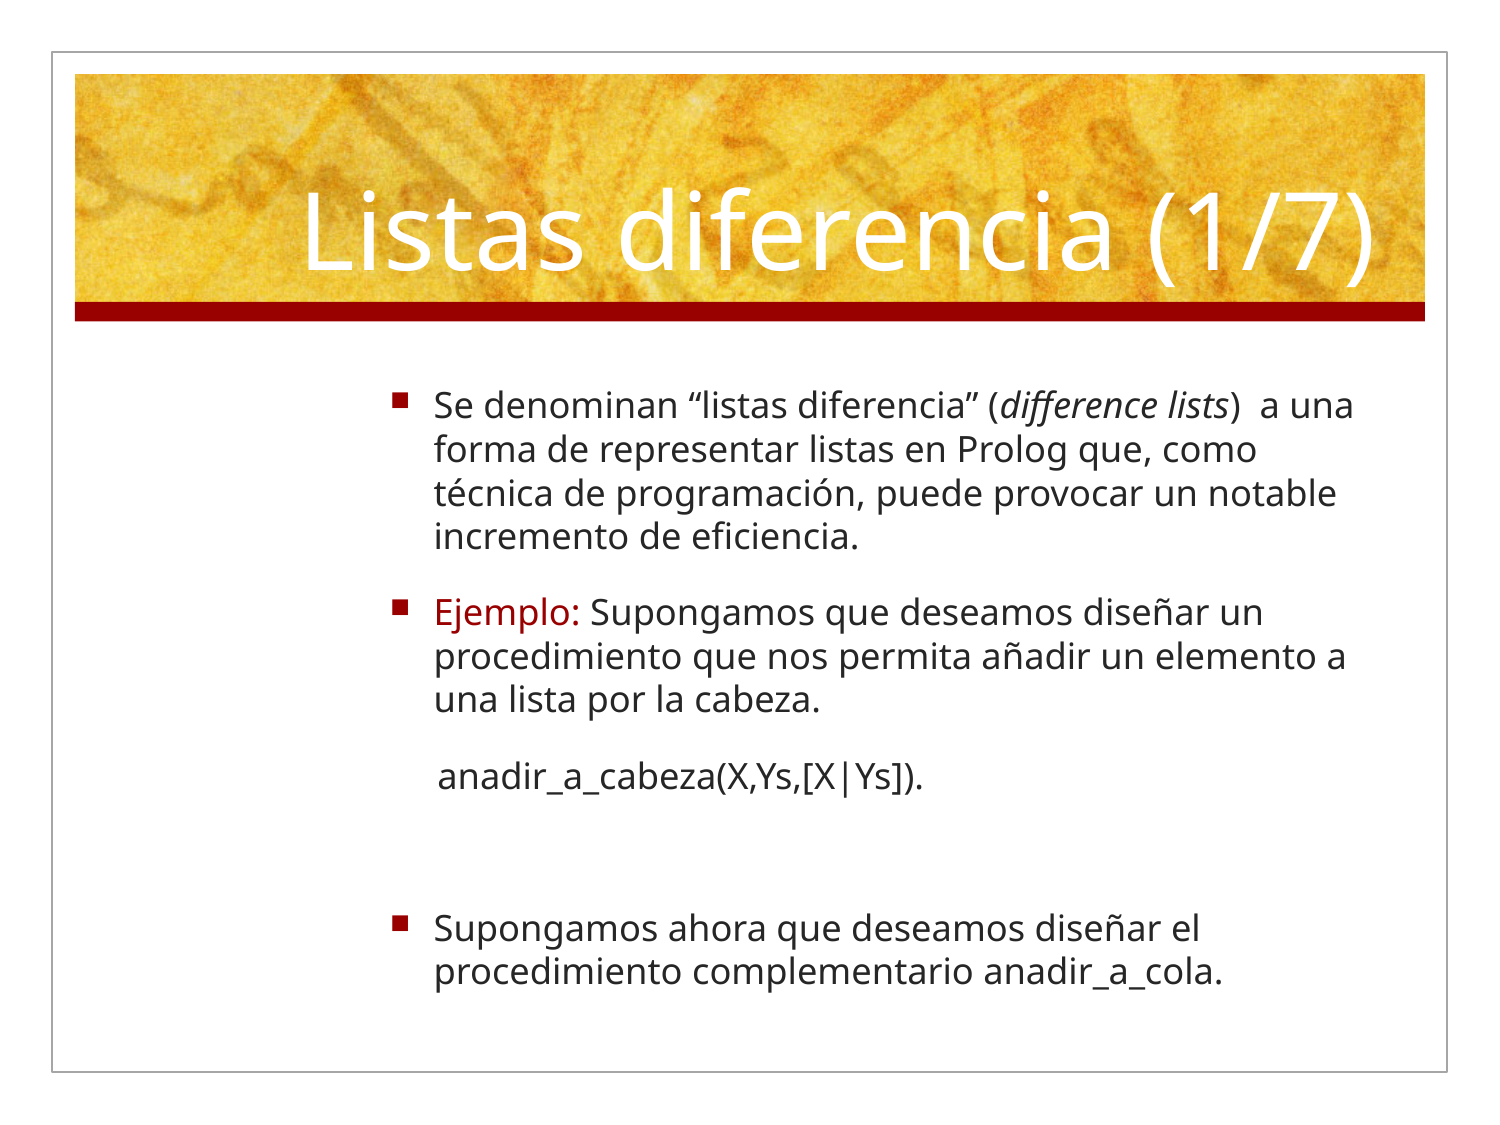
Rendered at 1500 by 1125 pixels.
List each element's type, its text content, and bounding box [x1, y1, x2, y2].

title Listas diferencia (1/7) [108, 74, 1392, 292]
list Se denominan “listas diferencia” (difference lists) a una forma de representar listas en Prolog que, como técnica de programación, puede provocar un notable incremento de eficiencia. Ejemplo: Supongamos que deseamos diseñar un procedimiento que nos permita añadir un elemento a una lista por la cabeza. anadir_a_cabeza(X,Ys,[X|Ys]). Supongamos ahora que deseamos diseñar el procedimiento complementario anadir_a_cola. [375, 375, 1392, 1005]
picture [75, 74, 1425, 301]
